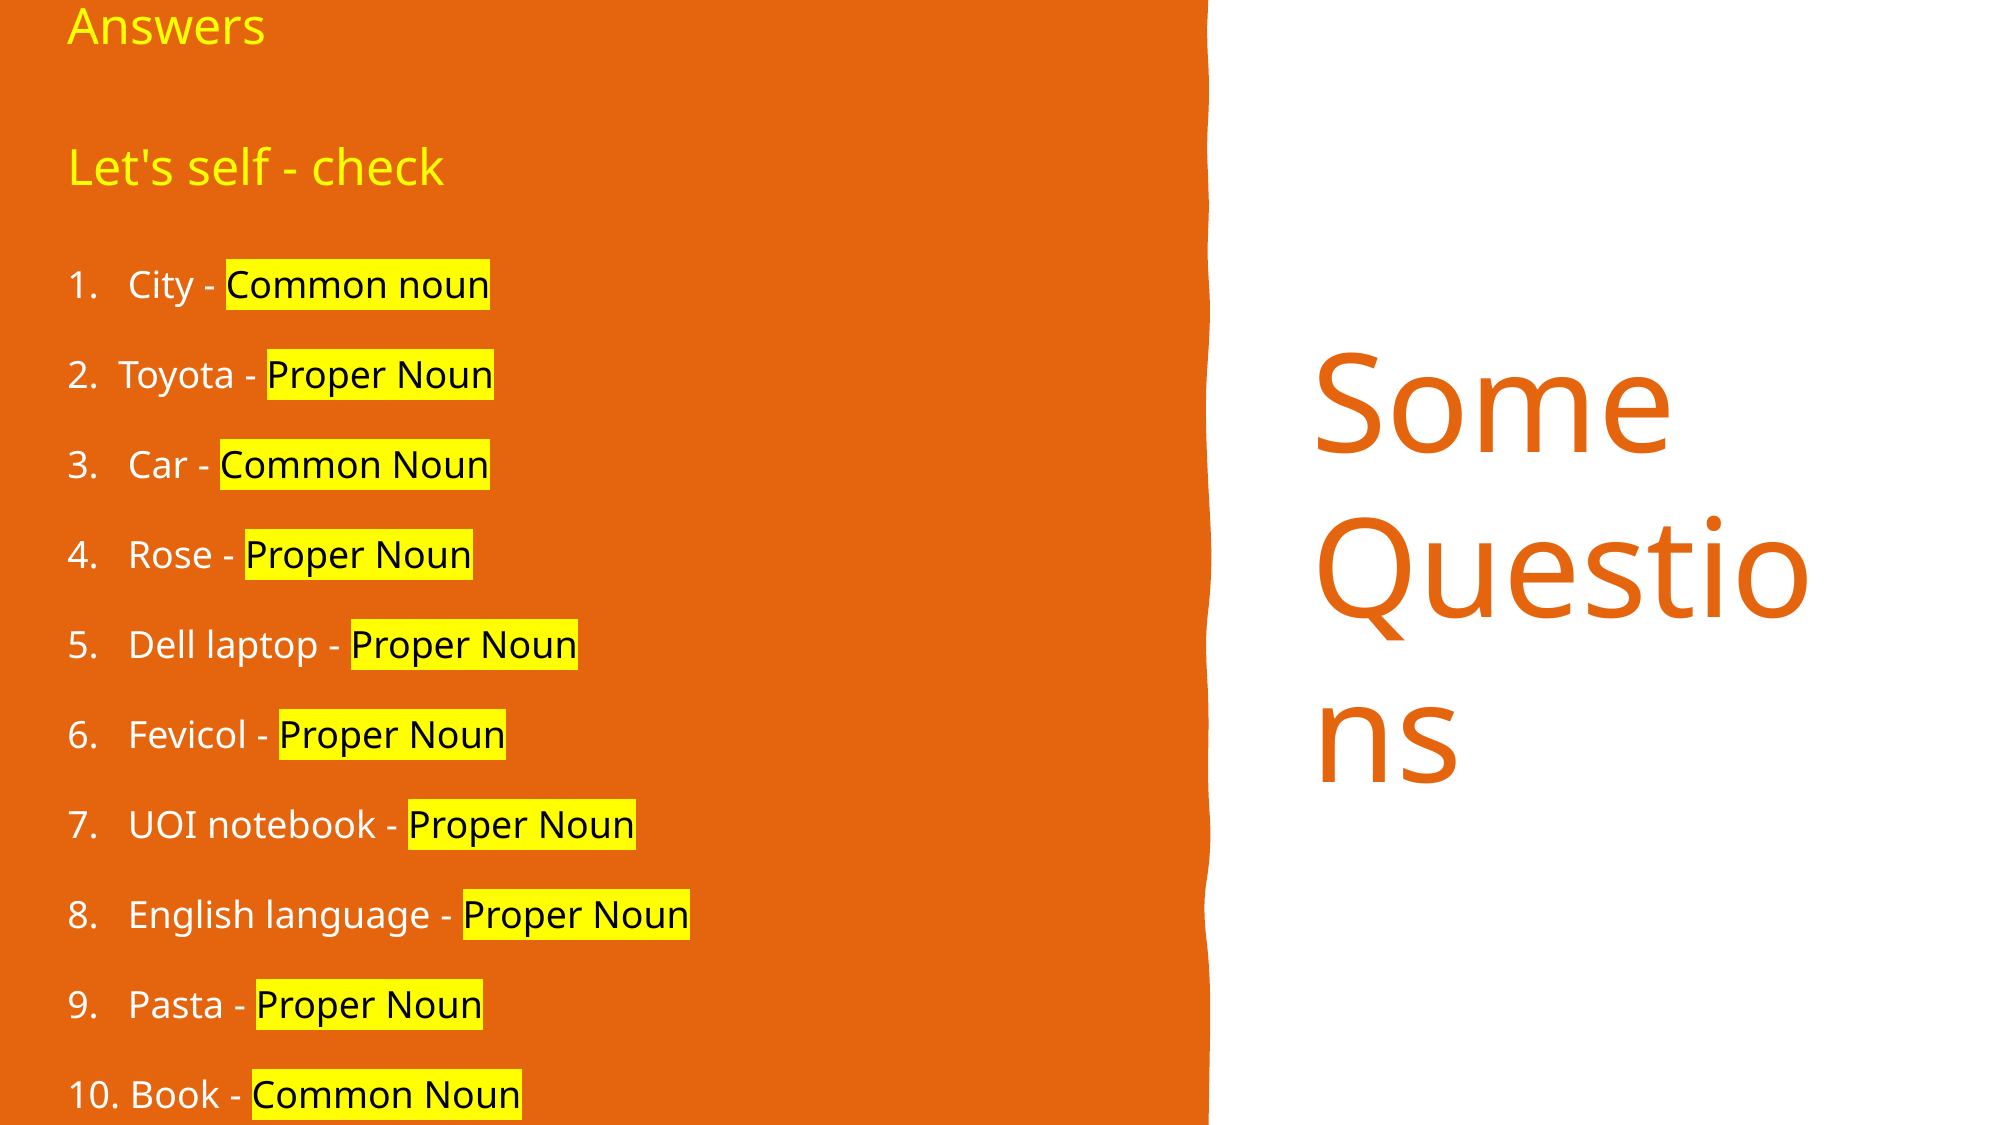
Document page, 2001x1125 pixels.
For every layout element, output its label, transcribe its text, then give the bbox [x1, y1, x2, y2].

text_box [1206, 0, 2000, 1125]
title Some Questions [1296, 105, 1862, 1020]
text_box [0, 0, 1213, 1125]
list Answers Let's self - check 1. City - Common noun 2. Toyota - Proper Noun 3. Car - Common Noun 4. Rose - Proper Noun 5. Dell laptop - Proper Noun 6. Fevicol - Proper Noun 7. UOI notebook - Proper Noun 8. English language - Proper Noun 9. Pasta - Proper Noun 10. Book - Common Noun [52, 88, 1123, 1002]
